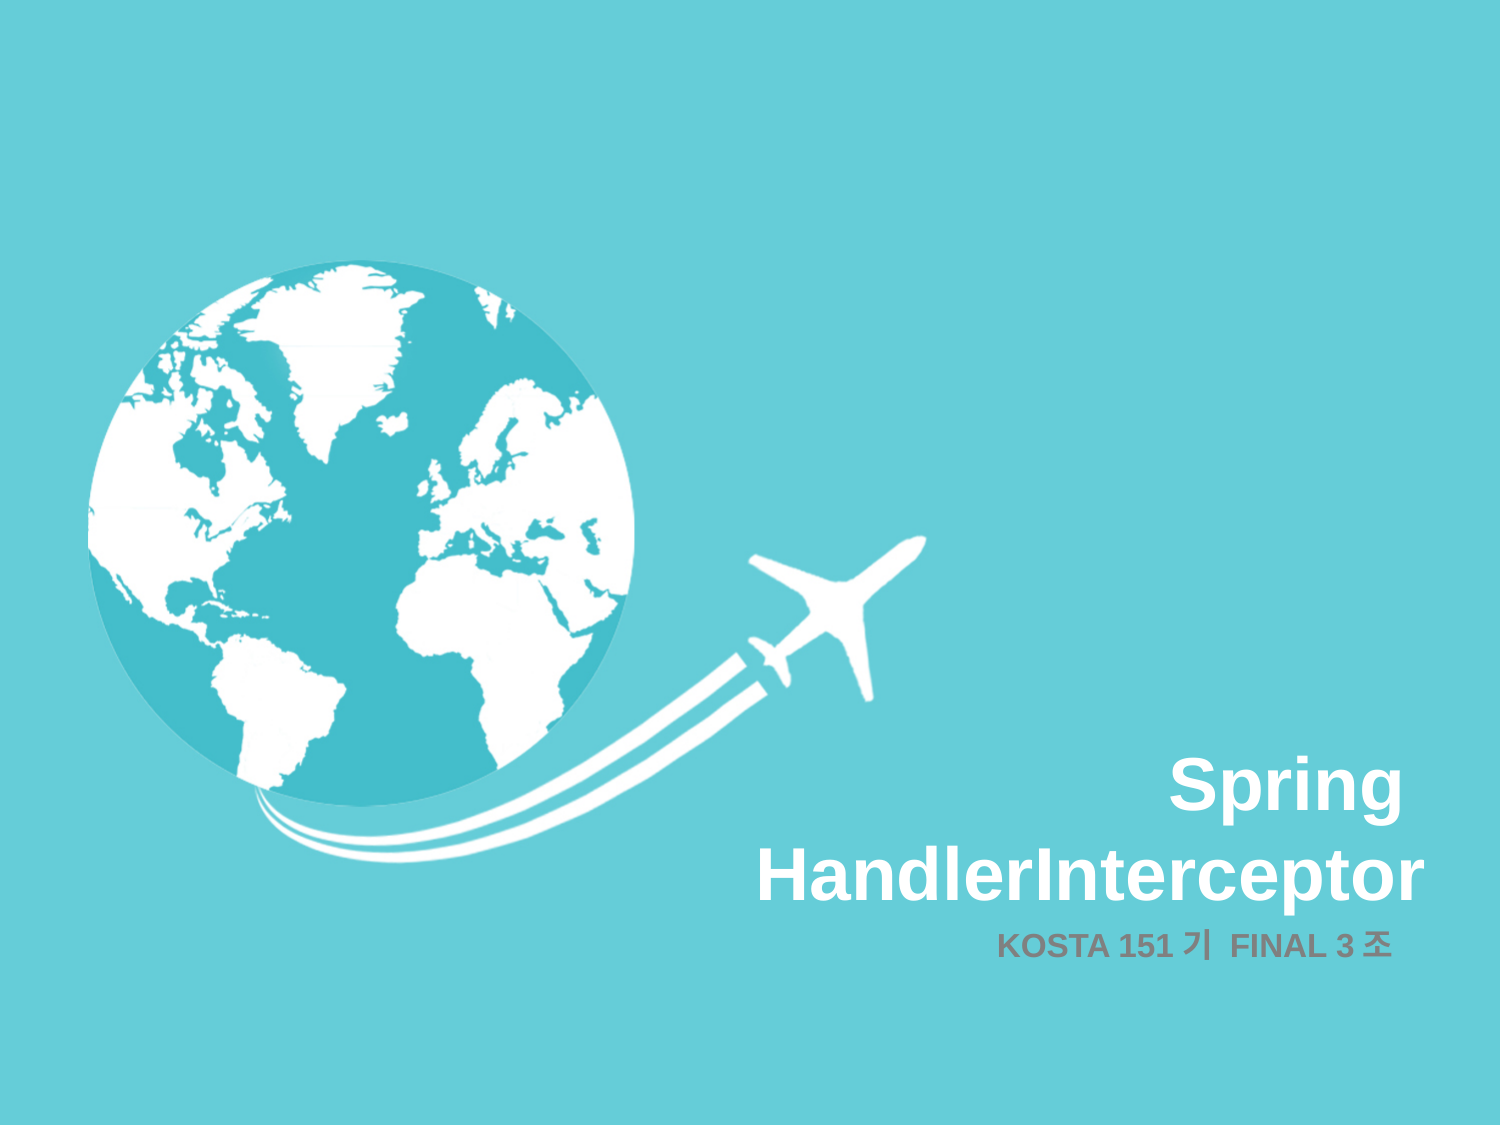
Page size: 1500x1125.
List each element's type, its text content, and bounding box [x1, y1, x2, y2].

text_box Spring HandlerInterceptor [655, 727, 1441, 923]
text_box KOSTA 151기 FINAL 3조 [631, 916, 1418, 972]
picture [0, 0, 1500, 1125]
